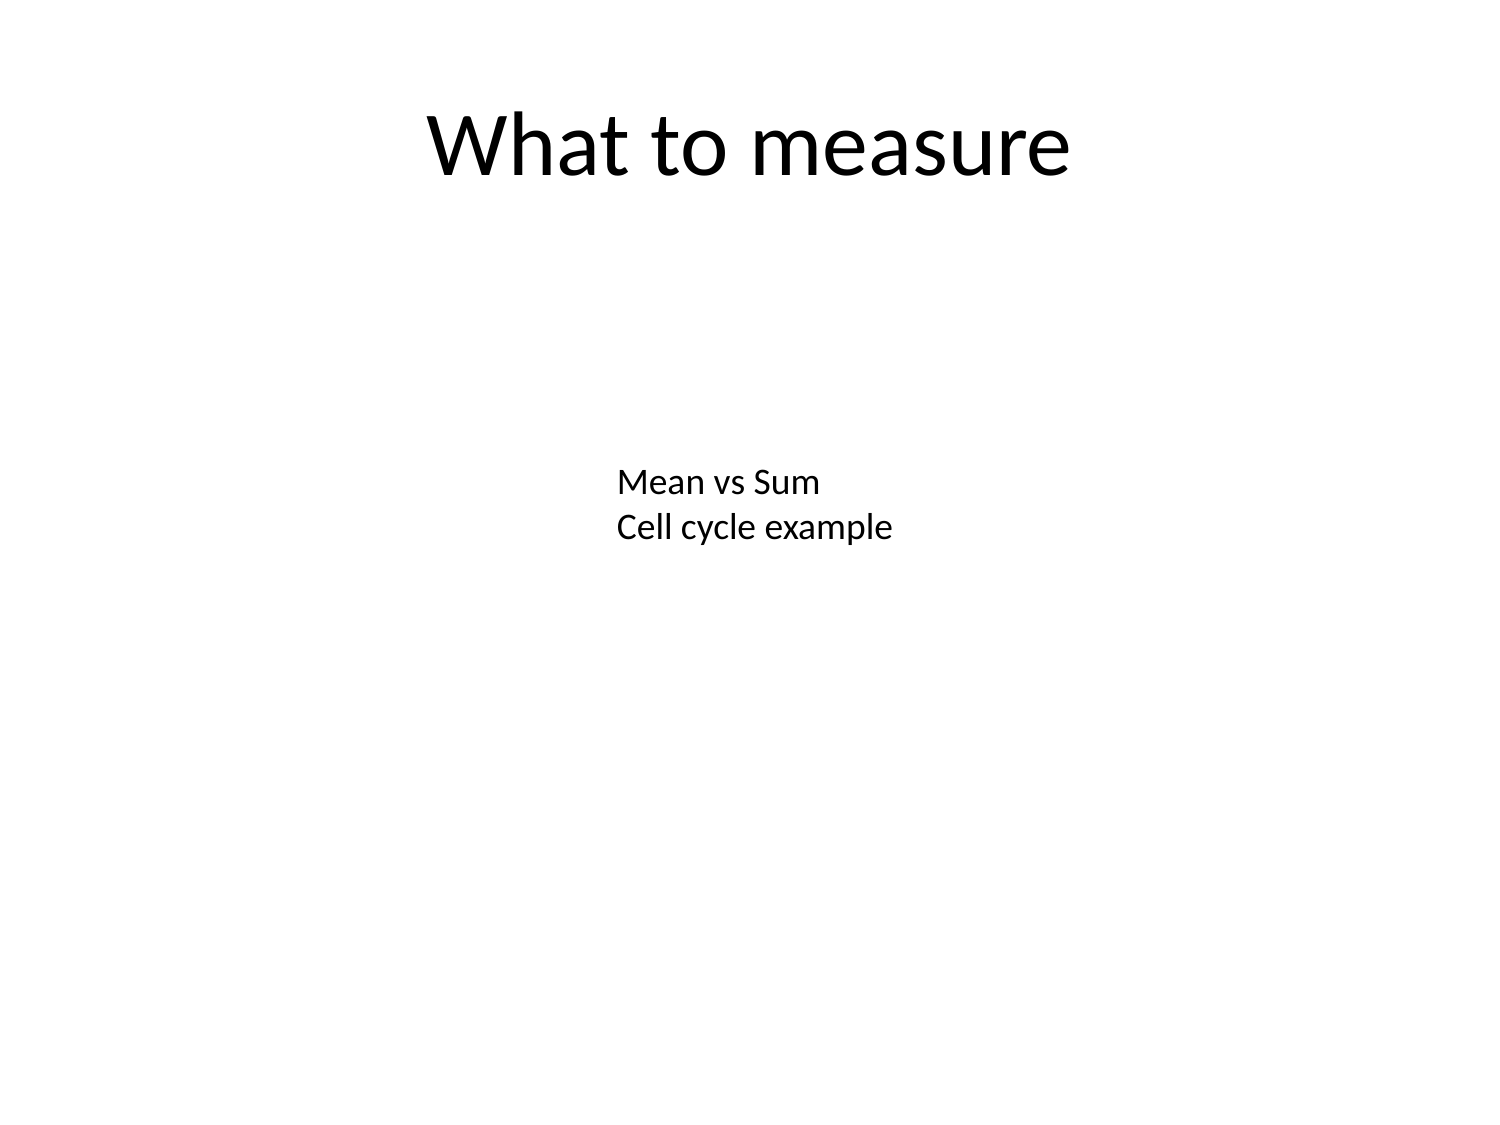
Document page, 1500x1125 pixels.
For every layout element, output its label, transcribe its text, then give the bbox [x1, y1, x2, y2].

text_box Mean vs Sum Cell cycle example [602, 449, 909, 555]
title What to measure [75, 45, 1425, 233]
